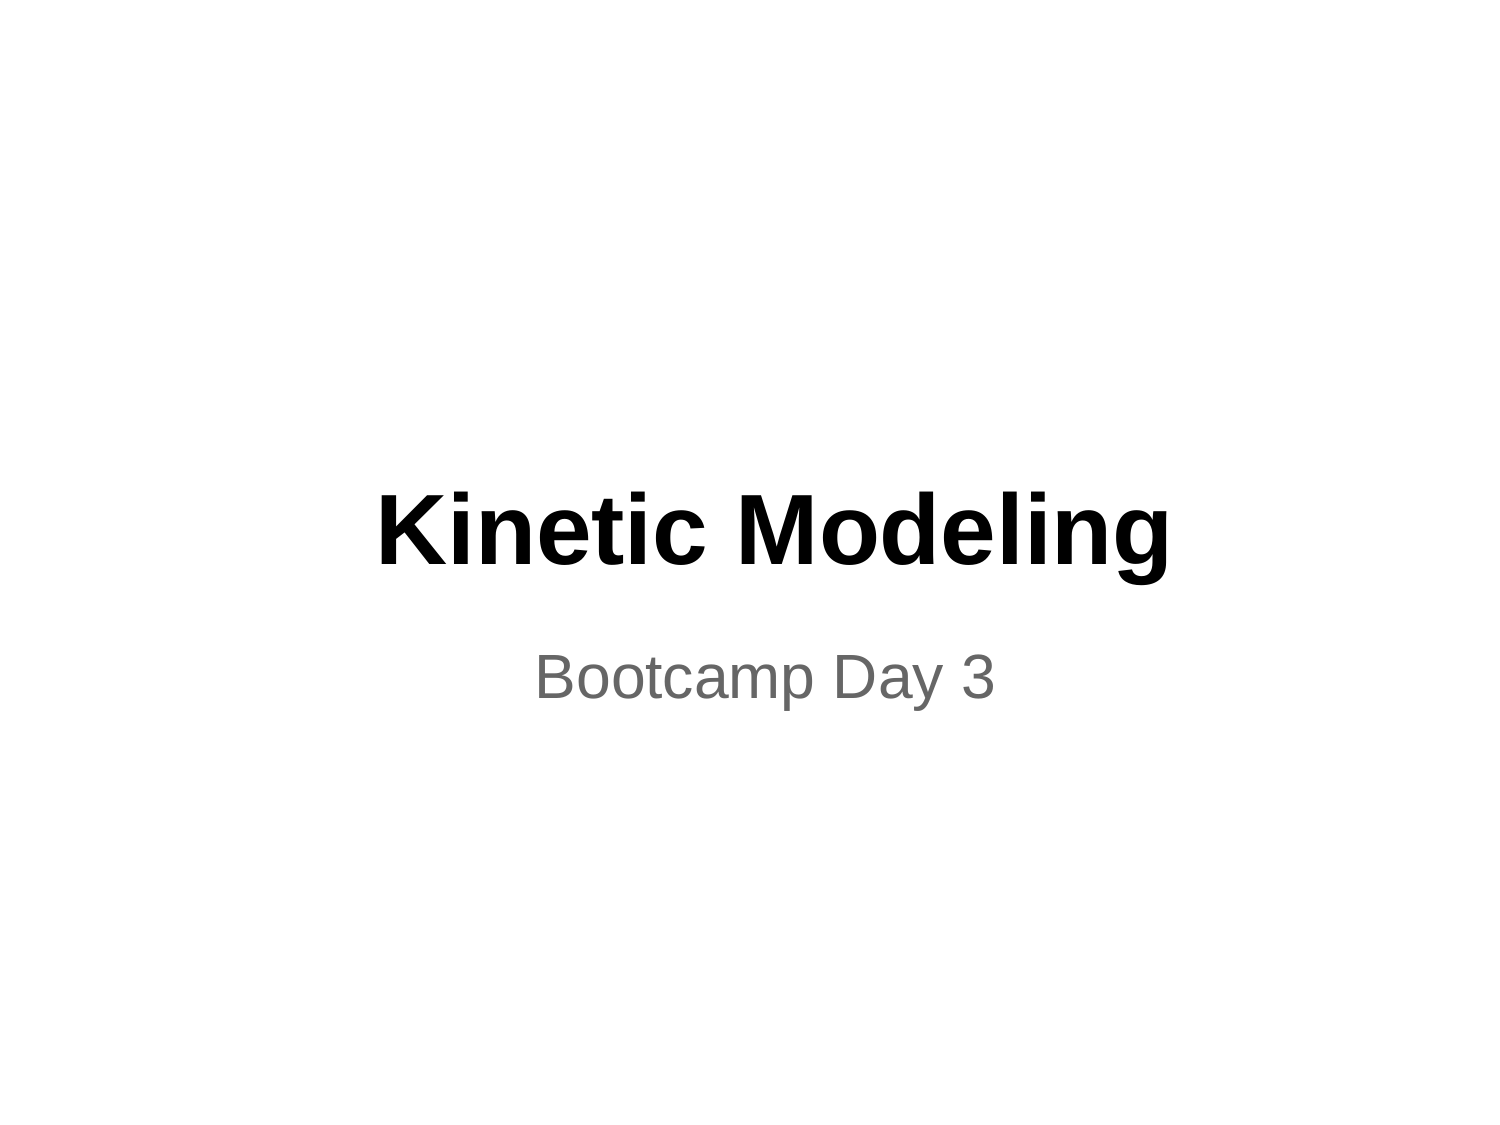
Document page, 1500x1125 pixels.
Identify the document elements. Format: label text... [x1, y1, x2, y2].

subtitle Bootcamp Day 3 [112, 621, 1388, 793]
title Kinetic Modeling [112, 346, 1388, 600]
